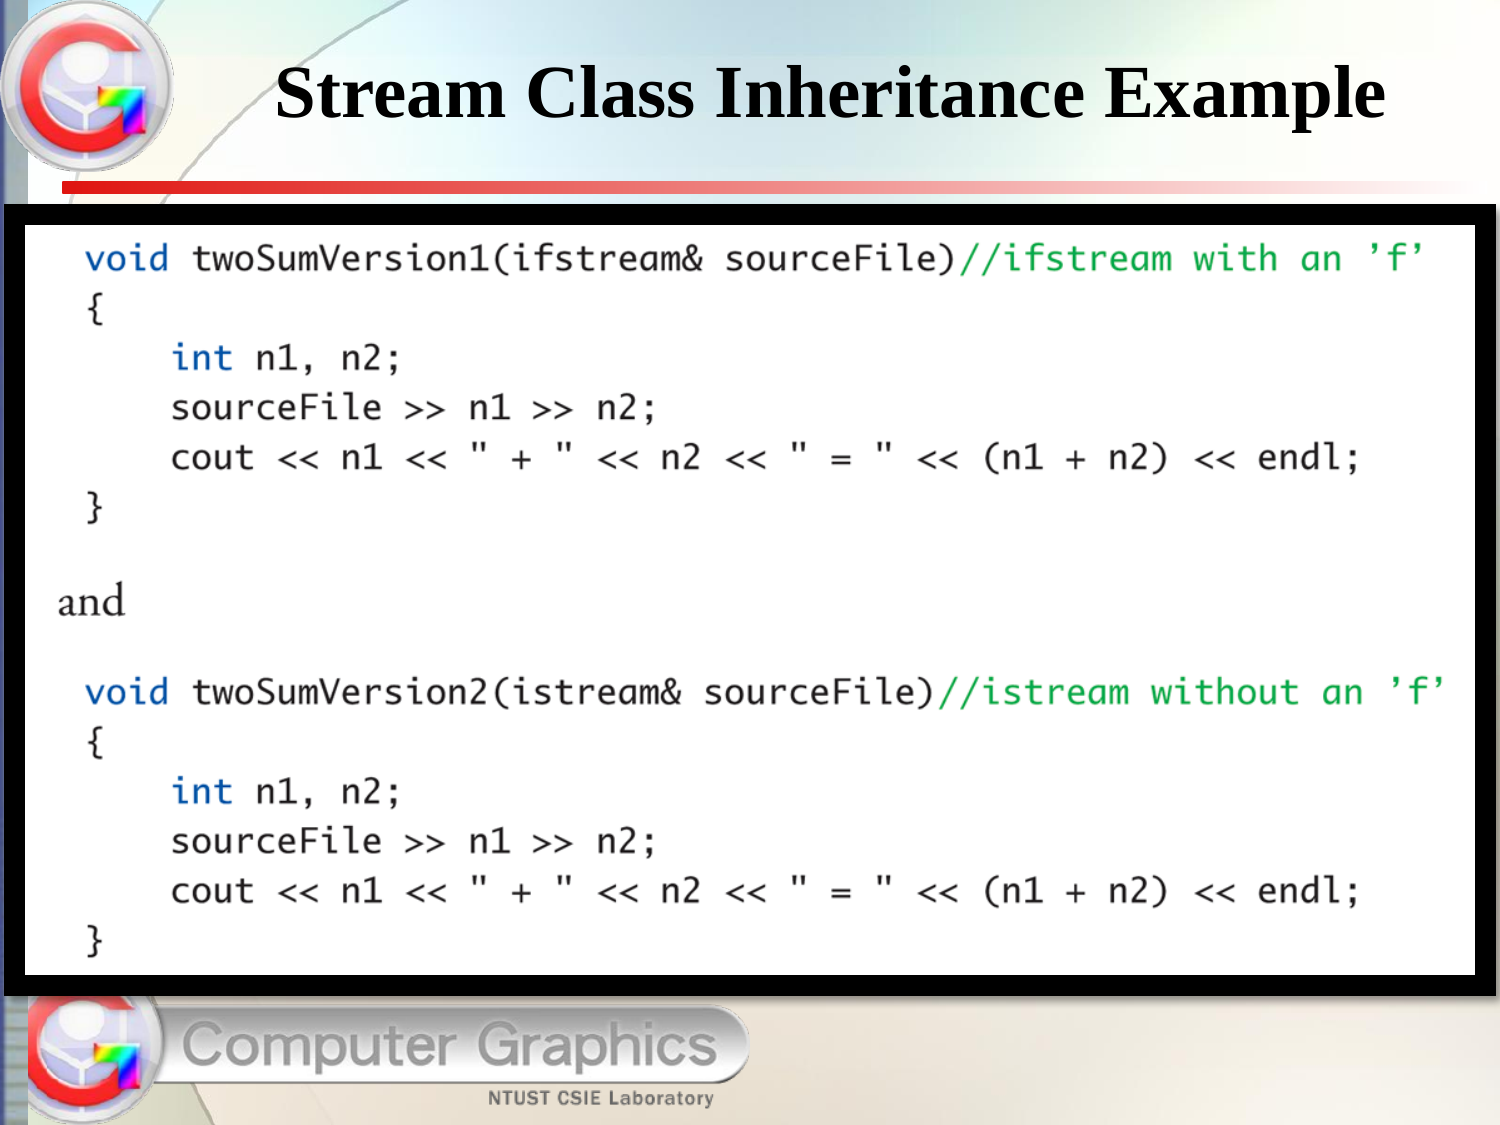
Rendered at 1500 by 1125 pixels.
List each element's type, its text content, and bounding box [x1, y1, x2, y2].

picture [0, 0, 1500, 1125]
title Stream Class Inheritance Example [162, 0, 1500, 175]
